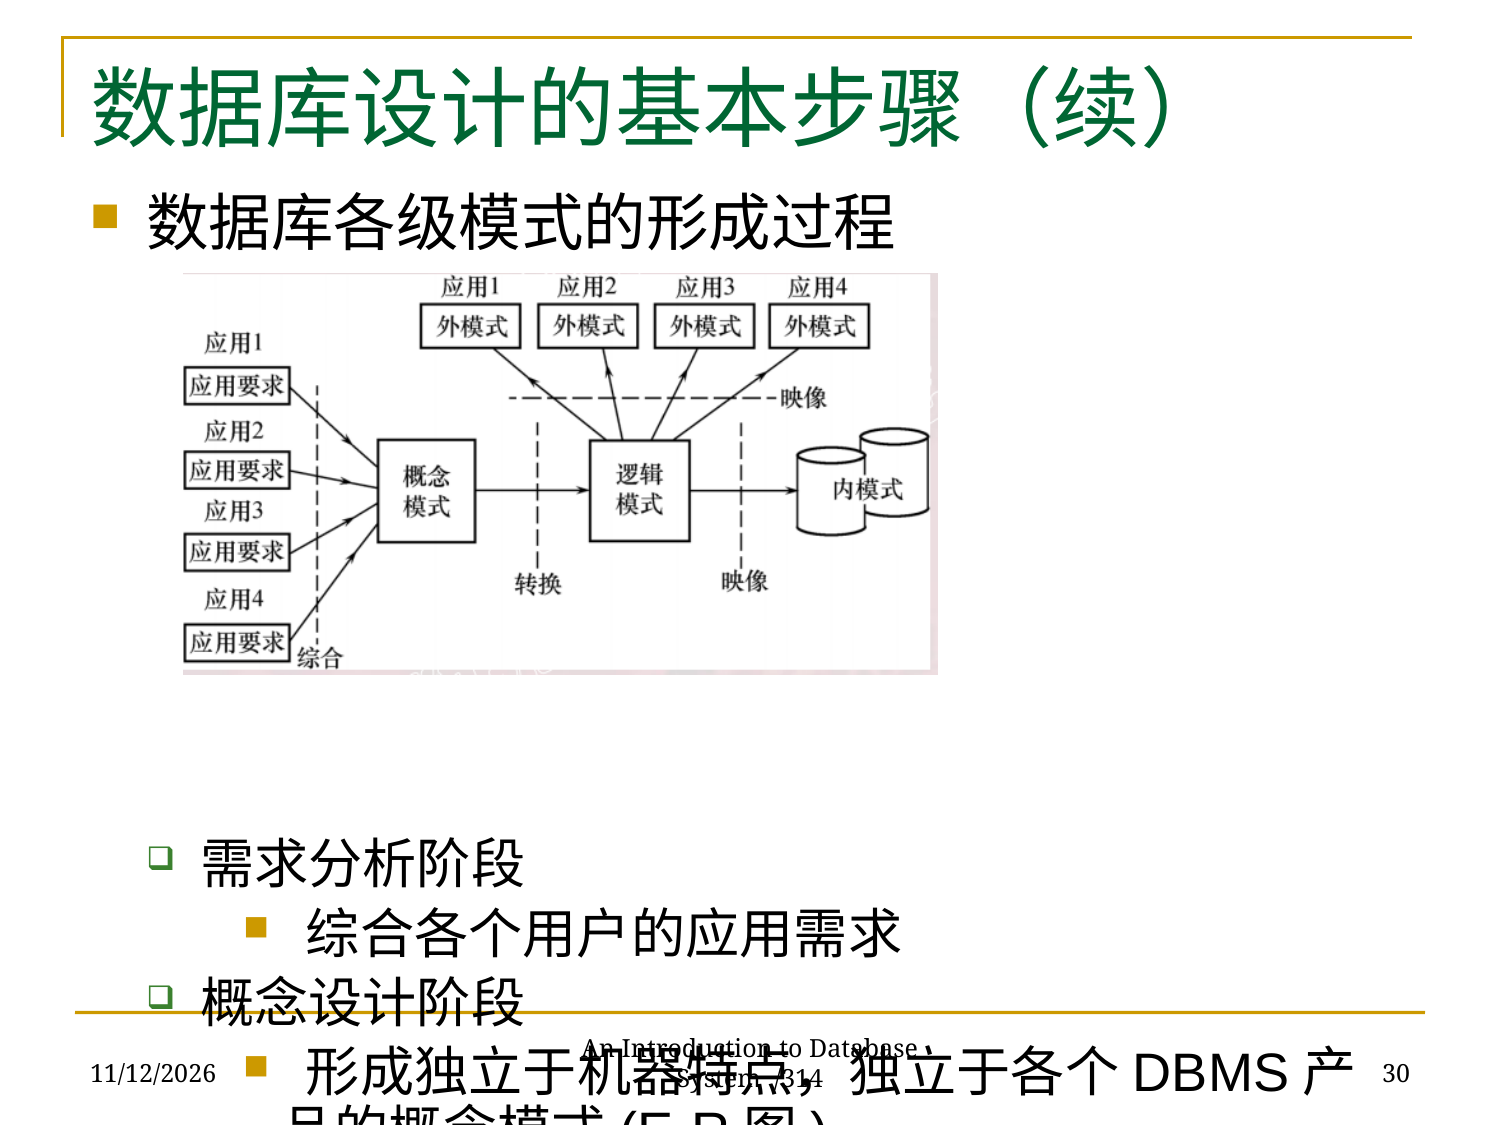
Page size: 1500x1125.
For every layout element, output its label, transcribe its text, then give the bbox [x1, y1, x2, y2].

footer An Introduction to Database System /314 [512, 1035, 988, 1100]
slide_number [75, 1024, 425, 1100]
title 数据库设计的基本步骤（续） [75, 45, 1425, 184]
picture [182, 273, 938, 675]
slide_number 30 [1074, 1024, 1425, 1100]
list 数据库各级模式的形成过程 需求分析阶段 综合各个用户的应用需求 概念设计阶段 形成独立于机器特点，独立于各个DBMS产品的概念模式(E-R图) [75, 184, 1425, 1035]
